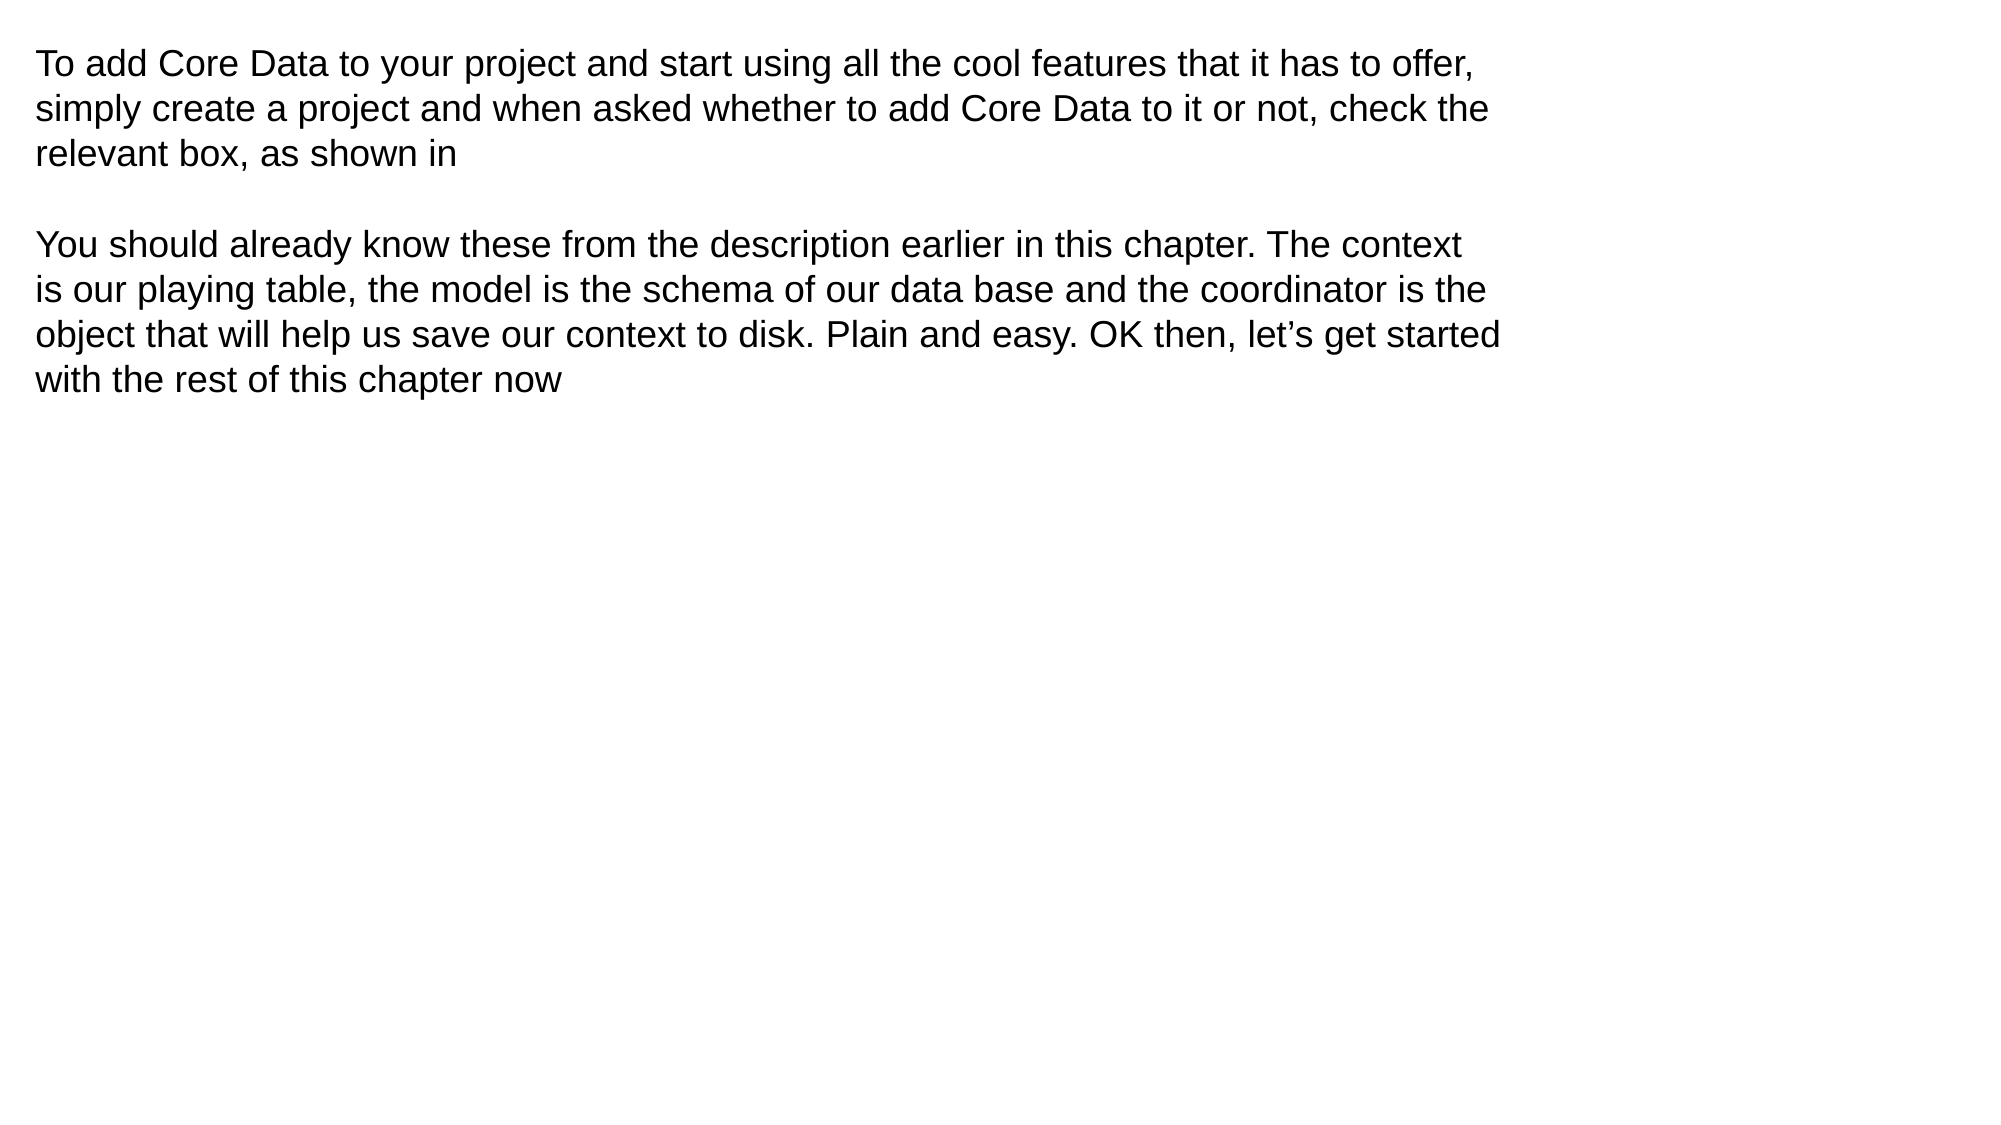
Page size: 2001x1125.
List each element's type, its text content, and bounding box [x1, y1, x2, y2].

text_box You should already know these from the description earlier in this chapter. The context is our playing table, the model is the schema of our data base and the coordinator is the object that will help us save our context to disk. Plain and easy. OK then, let’s get started with the rest of this chapter now [20, 212, 1724, 408]
text_box To add Core Data to your project and start using all the cool features that it has to offer, simply create a project and when asked whether to add Core Data to it or not, check the relevant box, as shown in [20, 31, 1817, 182]
